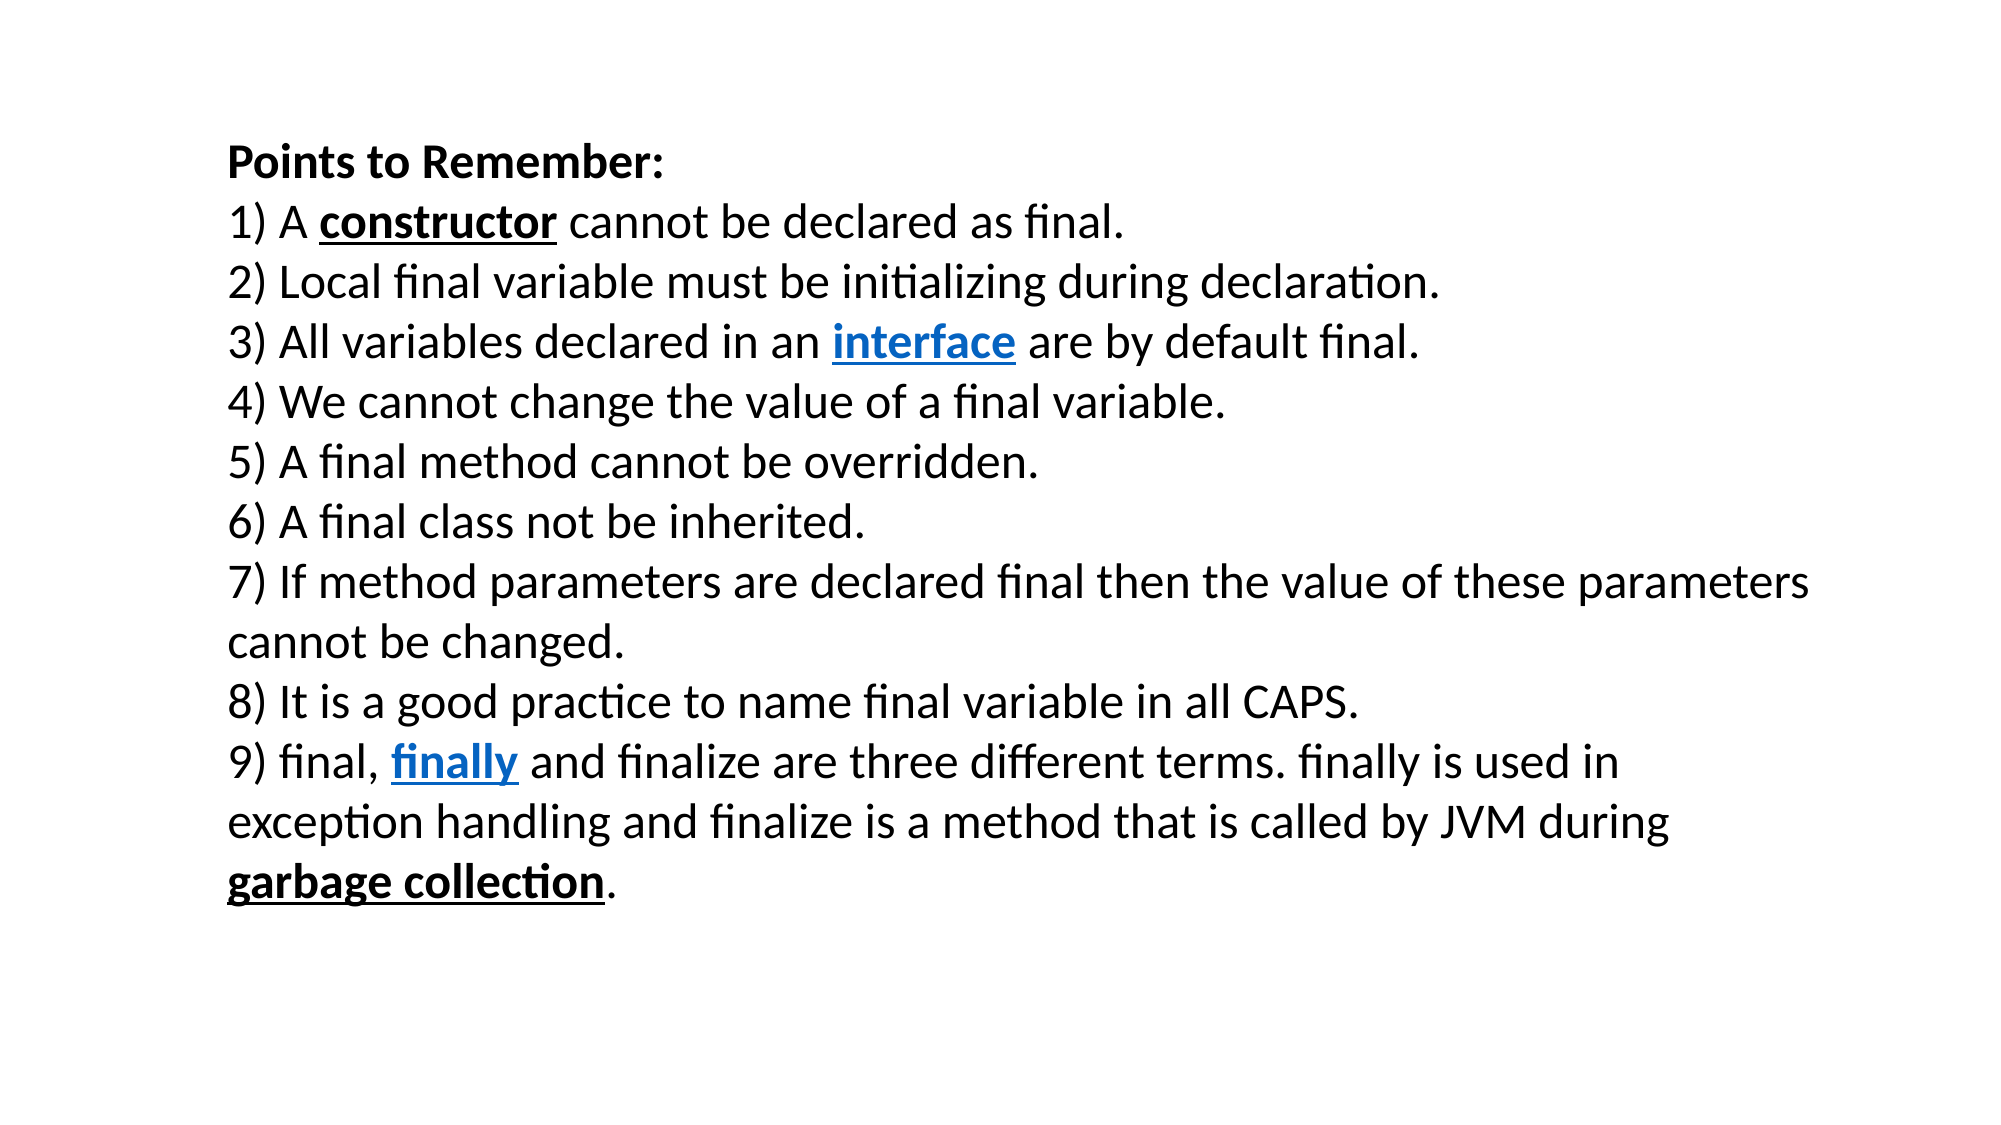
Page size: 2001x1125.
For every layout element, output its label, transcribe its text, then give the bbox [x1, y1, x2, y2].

text_box Points to Remember: 1) A constructor cannot be declared as final. 2) Local final variable must be initializing during declaration. 3) All variables declared in an interface are by default final. 4) We cannot change the value of a final variable. 5) A final method cannot be overridden. 6) A final class not be inherited. 7) If method parameters are declared final then the value of these parameters cannot be changed. 8) It is a good practice to name final variable in all CAPS. 9) final, finally and finalize are three different terms. finally is used in exception handling and finalize is a method that is called by JVM during garbage collection. [212, 120, 1834, 916]
